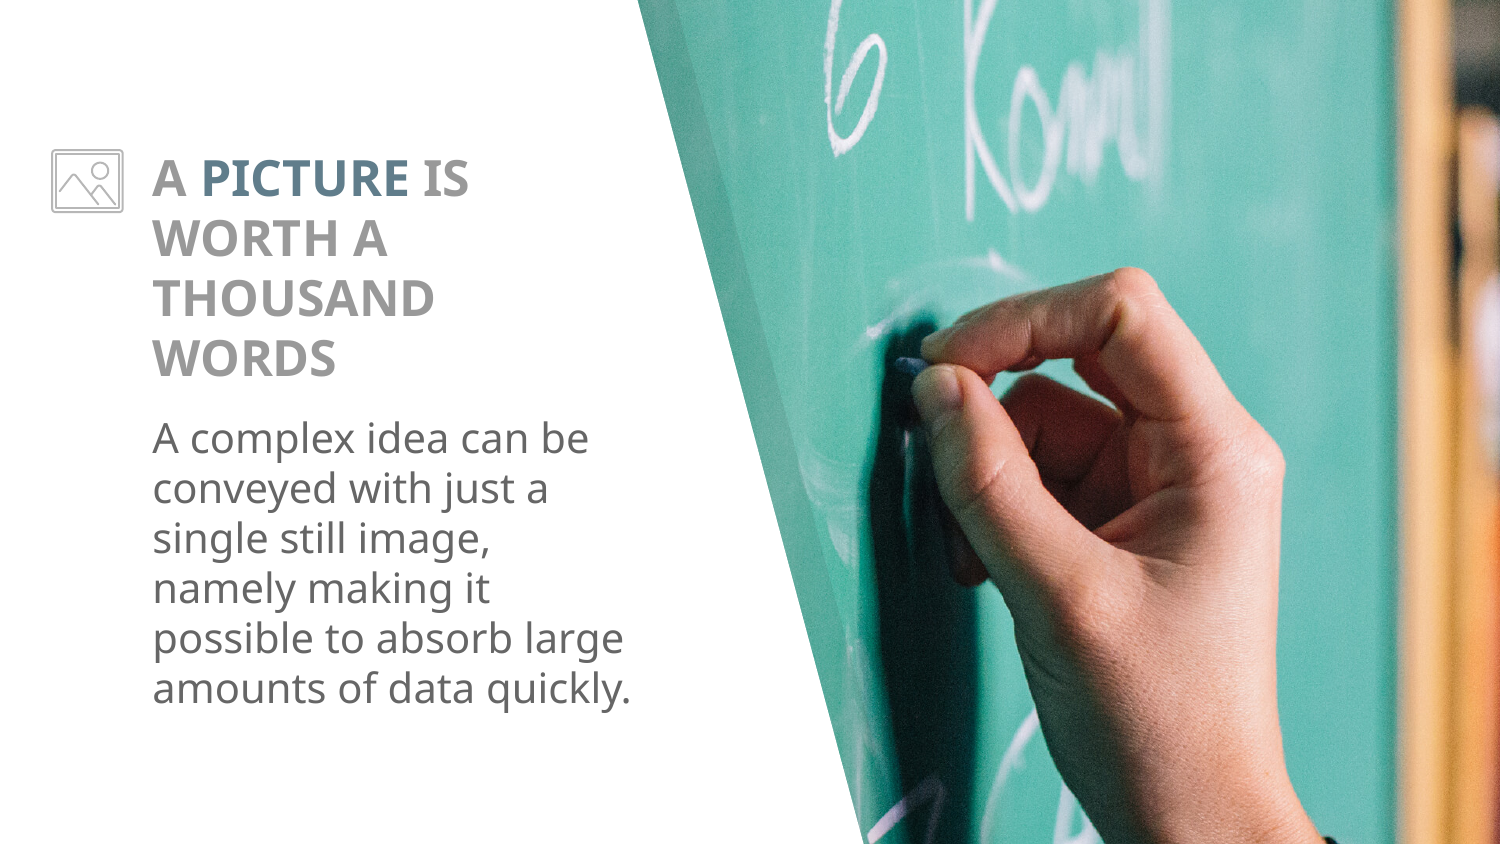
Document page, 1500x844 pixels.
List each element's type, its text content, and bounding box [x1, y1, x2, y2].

list A complex idea can be conveyed with just a single still image, namely making it possible to absorb large amounts of data quickly. [137, 396, 654, 767]
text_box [51, 149, 123, 213]
title A PICTURE IS WORTH A THOUSAND WORDS [137, 321, 572, 396]
picture [638, 0, 1500, 844]
